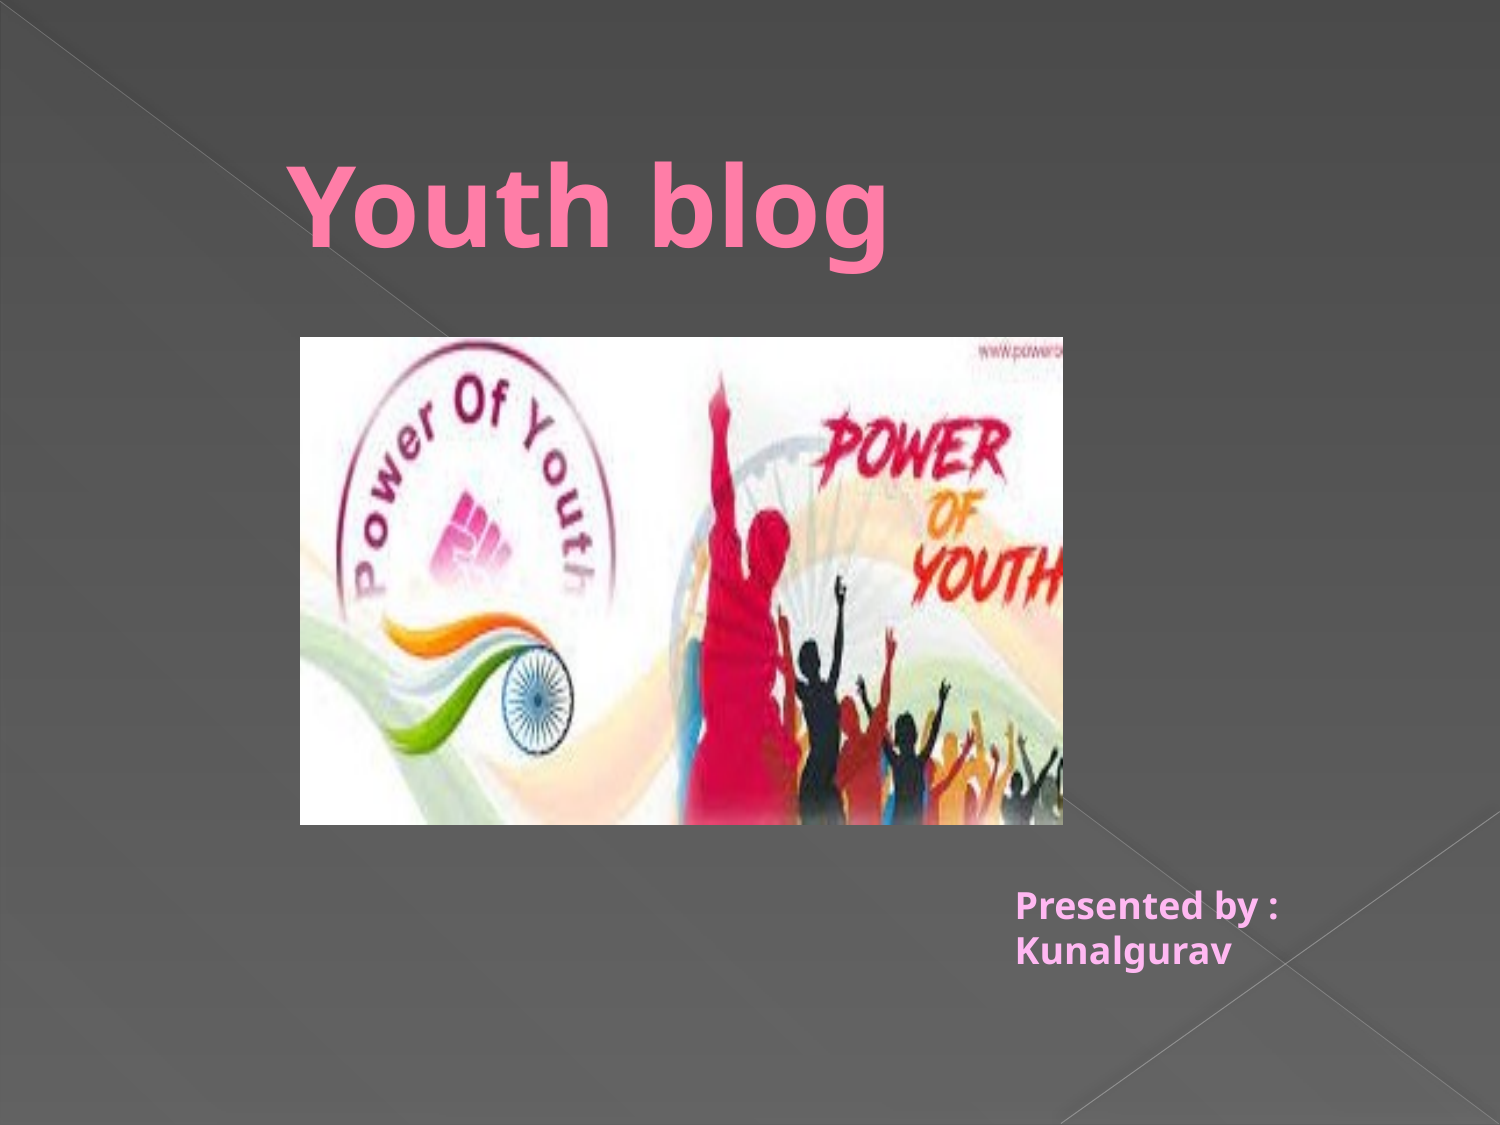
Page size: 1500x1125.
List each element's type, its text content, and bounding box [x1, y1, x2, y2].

text_box Presented by : Kunalgurav [999, 874, 1450, 1025]
picture [299, 337, 1063, 826]
title Youth blog [75, 87, 1425, 317]
